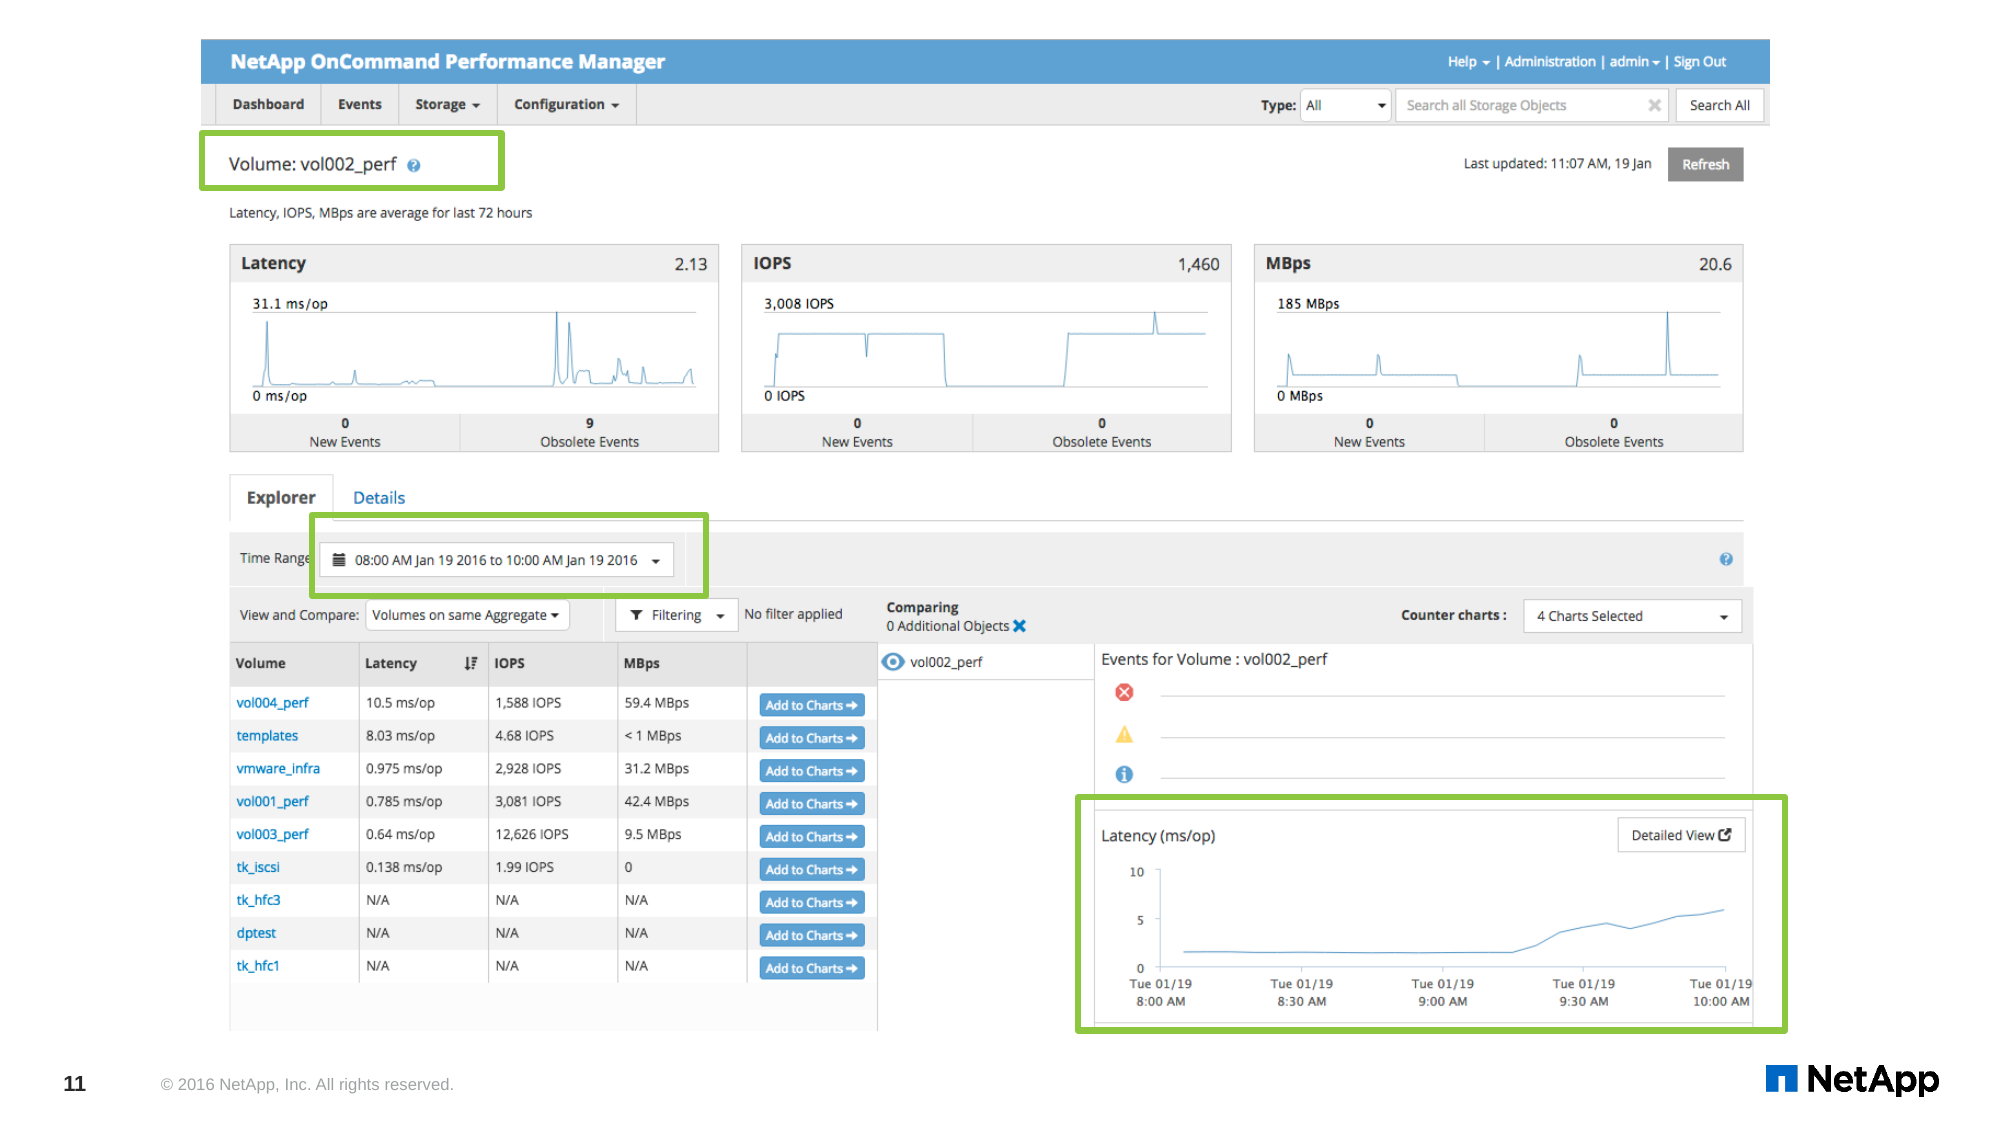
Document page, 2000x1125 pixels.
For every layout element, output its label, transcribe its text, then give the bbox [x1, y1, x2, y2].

picture [1766, 1065, 1939, 1097]
slide_number 11 [48, 1060, 122, 1103]
footer © 2016 NetApp, Inc. All rights reserved. [145, 1061, 1219, 1102]
text_box [1077, 796, 1786, 1032]
picture [201, 39, 1771, 1031]
